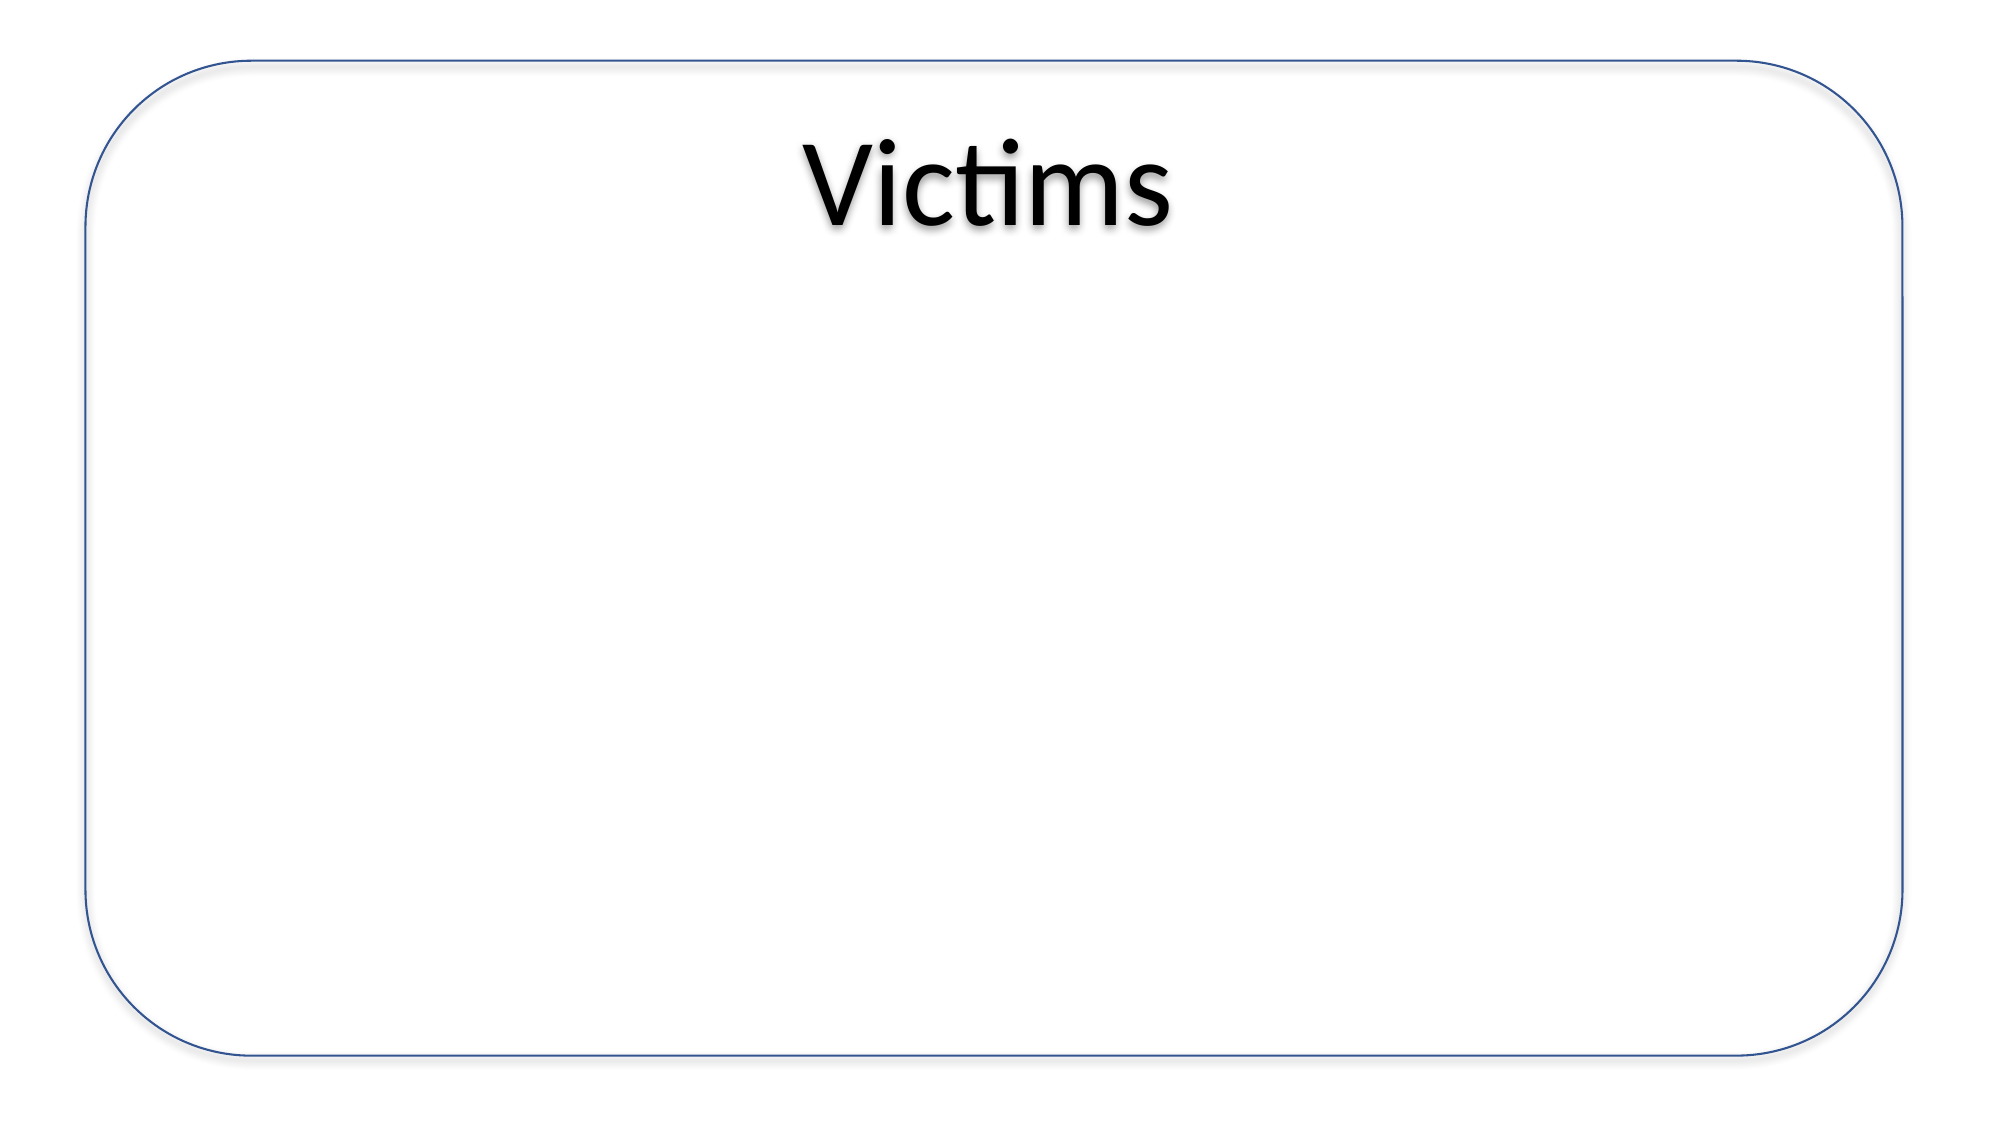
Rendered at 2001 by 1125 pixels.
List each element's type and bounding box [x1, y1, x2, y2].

text_box [84, 59, 1904, 1057]
